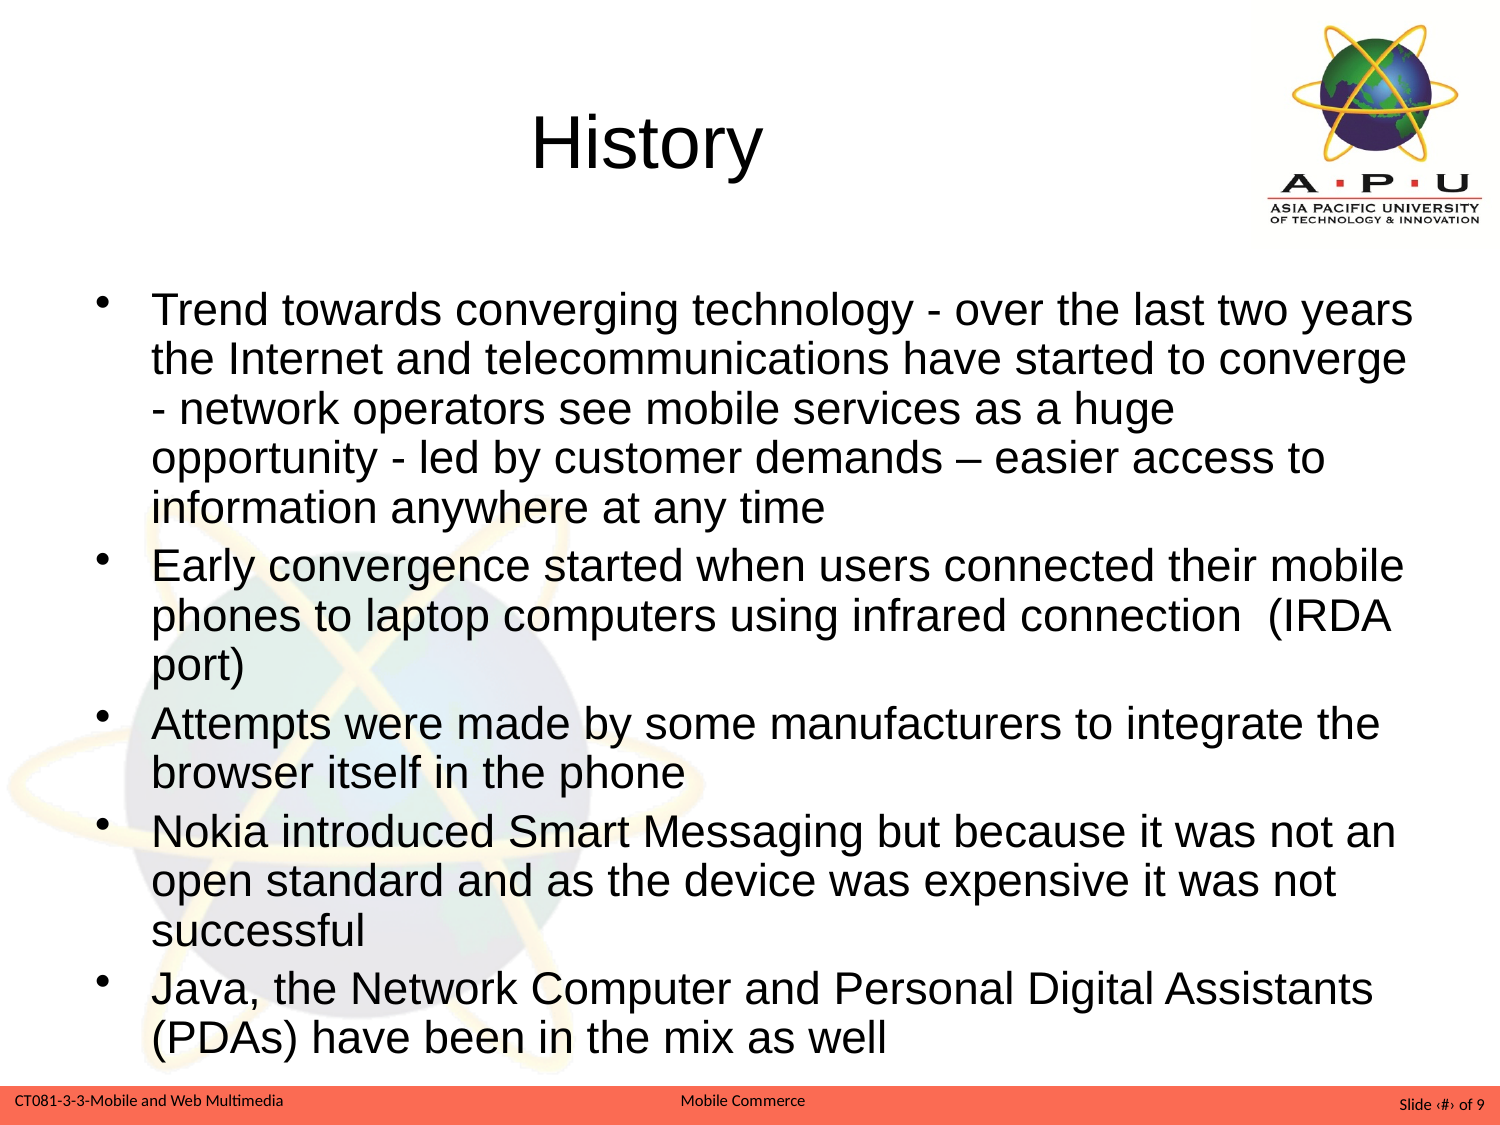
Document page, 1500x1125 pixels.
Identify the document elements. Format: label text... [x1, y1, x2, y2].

footer Slide ‹#› of 9 [1024, 1086, 1500, 1125]
list Trend towards converging technology - over the last two years the Internet and telecommunications have started to converge - network operators see mobile services as a huge opportunity - led by customer demands – easier access to information anywhere at any time Early convergence started when users connected their mobile phones to laptop computers using infrared connection (IRDA port) Attempts were made by some manufacturers to integrate the browser itself in the phone Nokia introduced Smart Messaging but because it was not an open standard and as the device was expensive it was not successful Java, the Network Computer and Personal Digital Assistants (PDAs) have been in the mix as well [79, 278, 1430, 1021]
title History [79, 45, 1235, 233]
picture [1251, 0, 1500, 249]
